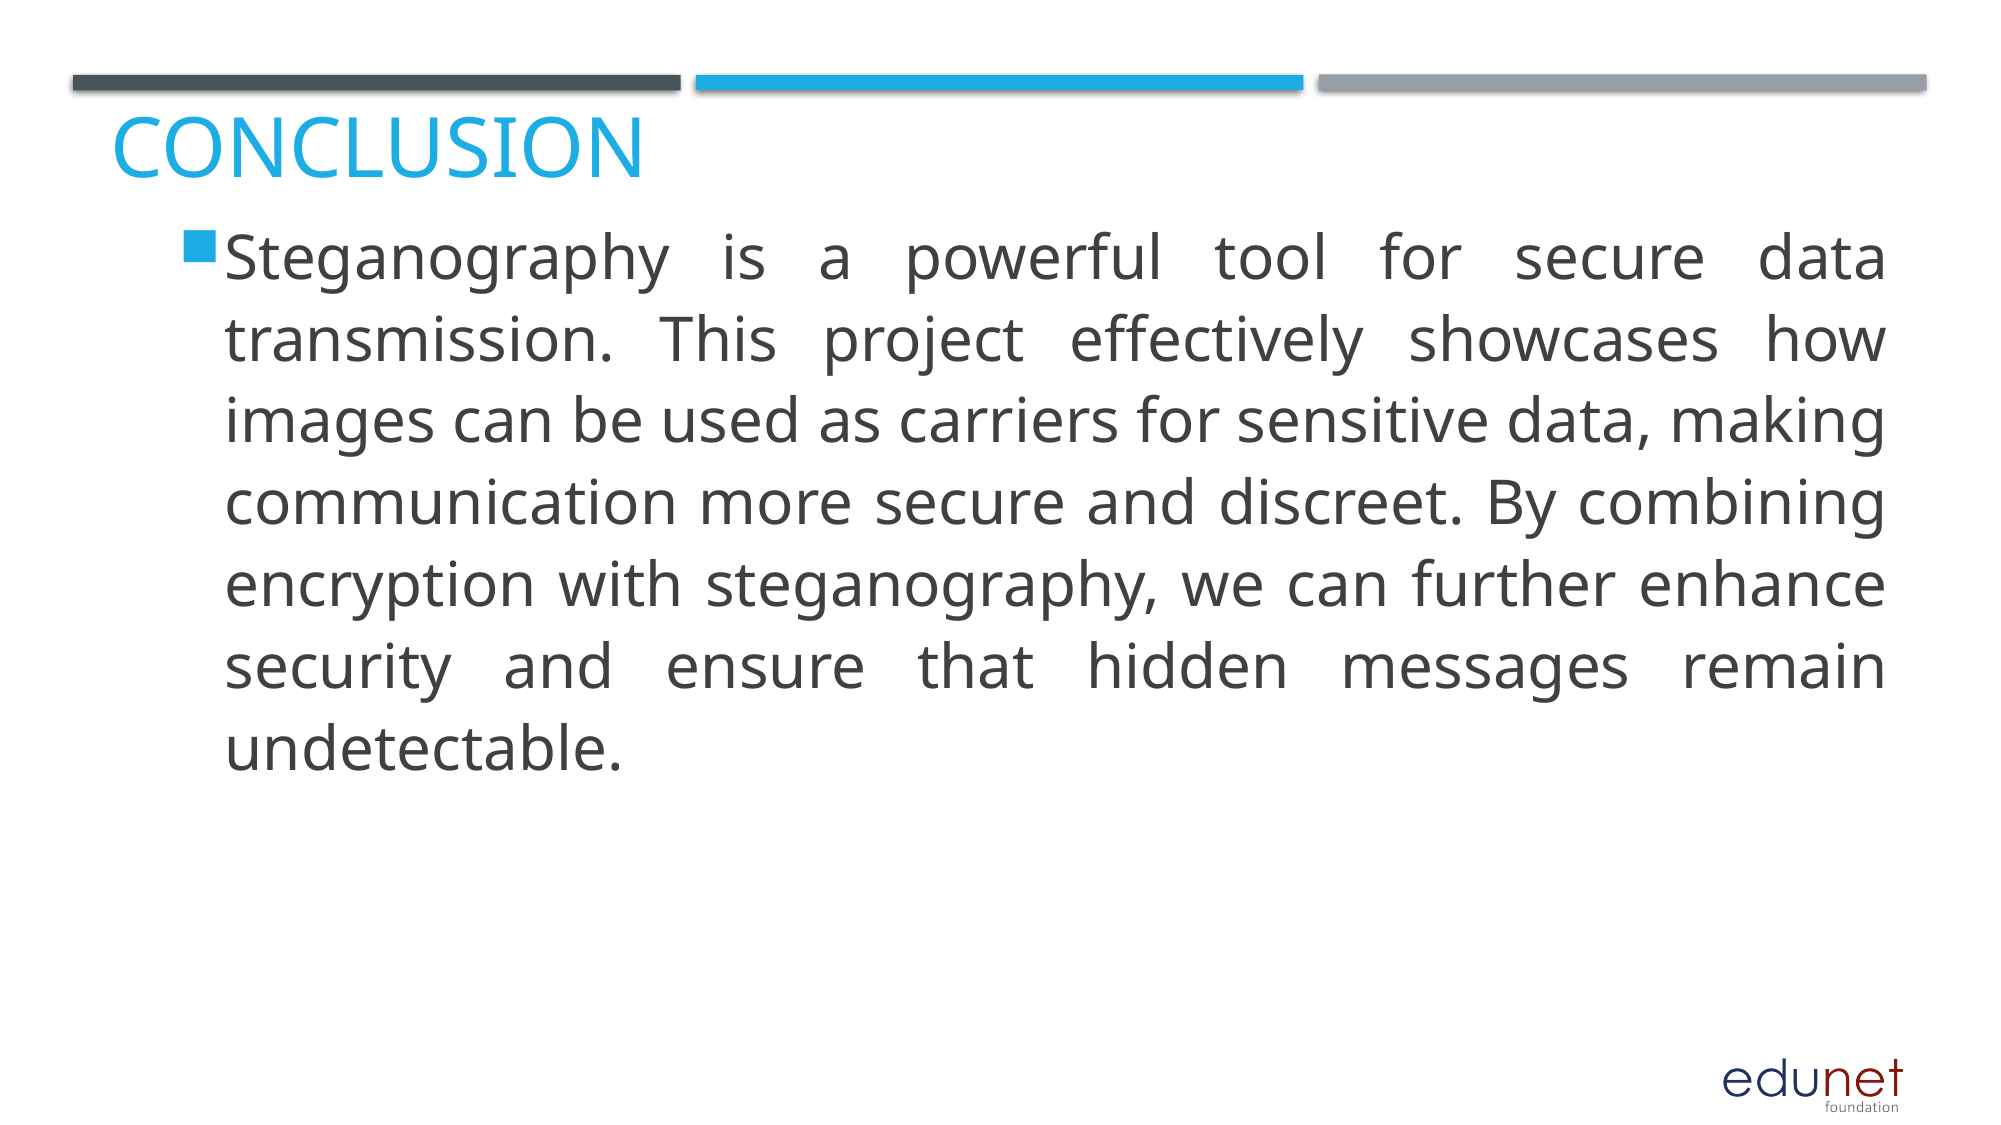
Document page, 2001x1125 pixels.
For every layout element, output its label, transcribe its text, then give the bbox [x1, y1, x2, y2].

title Conclusion [95, 115, 1905, 203]
picture [1719, 1056, 1905, 1116]
list Steganography is a powerful tool for secure data transmission. This project effectively showcases how images can be used as carriers for sensitive data, making communication more secure and discreet. By combining encryption with steganography, we can further enhance security and ensure that hidden messages remain undetectable. [162, 202, 1905, 791]
